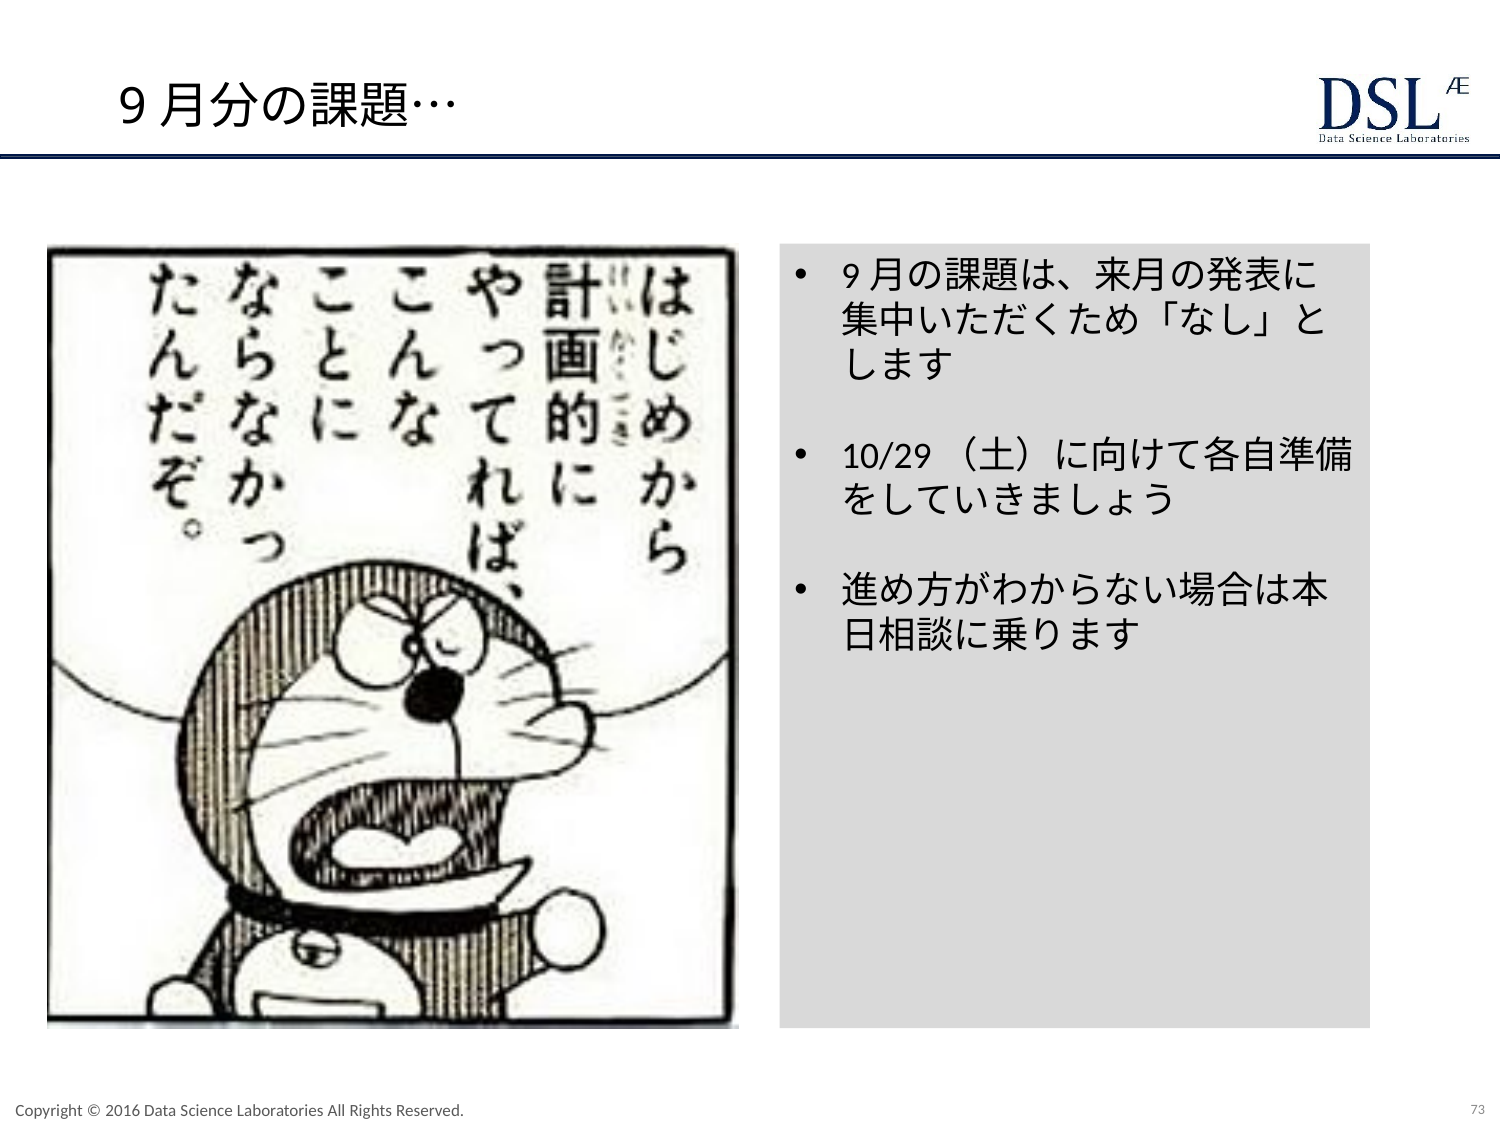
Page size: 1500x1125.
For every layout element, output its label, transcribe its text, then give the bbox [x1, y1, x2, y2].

slide_number Copyright © 2016 Data Science Laboratories All Rights Reserved. [0, 1094, 937, 1125]
text_box 9月の課題は、来月の発表に集中いただくため「なし」とします 10/29（土）に向けて各自準備をしていきましょう 進め方がわからない場合は本日相談に乗ります [778, 243, 1371, 1029]
title 9月分の課題… [103, 60, 1398, 155]
picture [47, 243, 739, 1029]
picture [1398, 74, 1471, 144]
slide_number 73 [1162, 1092, 1500, 1125]
